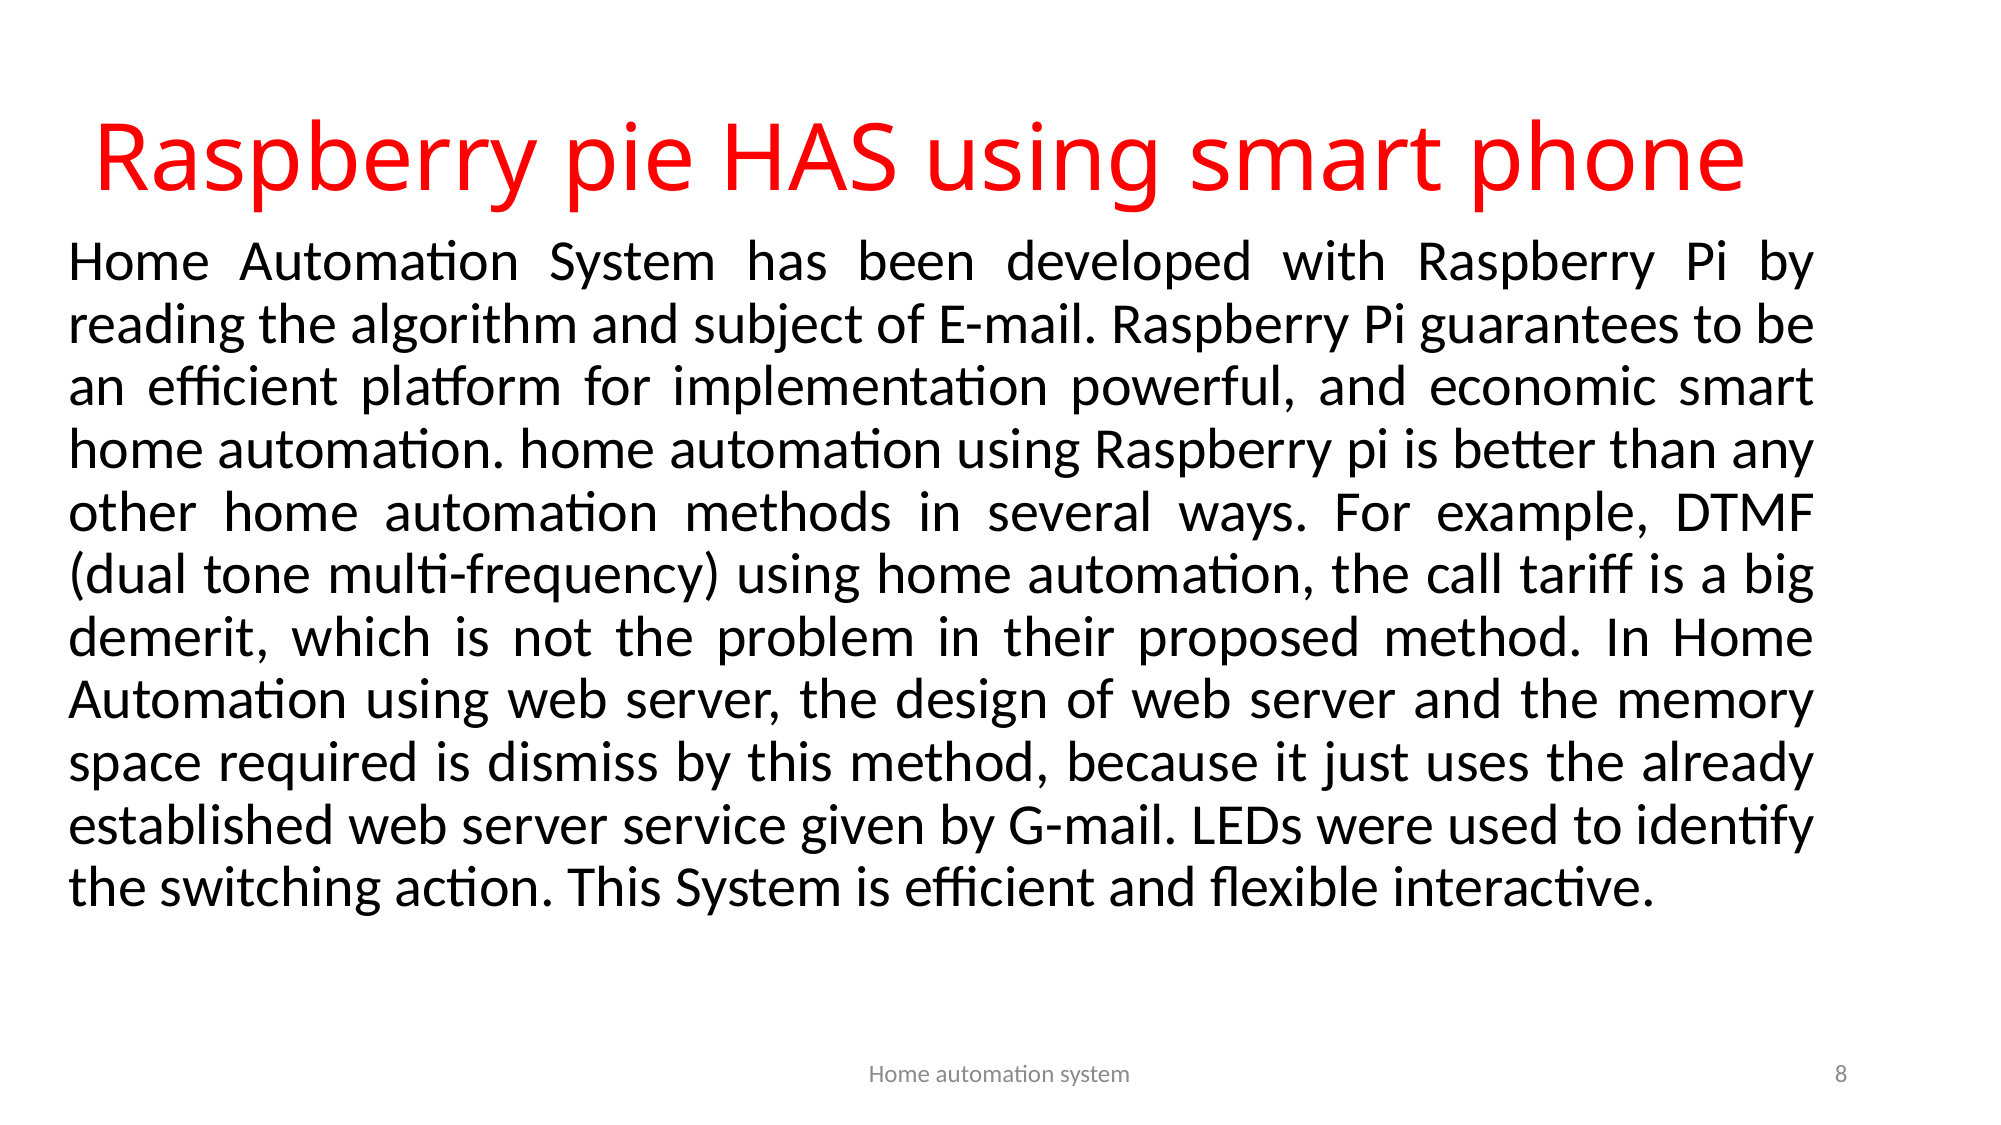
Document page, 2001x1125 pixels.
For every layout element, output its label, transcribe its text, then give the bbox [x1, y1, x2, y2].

footer Home automation system [662, 1042, 1338, 1103]
slide_number 8 [1412, 1042, 1863, 1103]
list Raspberry pie HAS using smart phone Home Automation System has been developed with Raspberry Pi by reading the algorithm and subject of E-mail. Raspberry Pi guarantees to be an efficient platform for implementation powerful, and economic smart home automation. home automation using Raspberry pi is better than any other home automation methods in several ways. For example, DTMF (dual tone multi-frequency) using home automation, the call tariff is a big demerit, which is not the problem in their proposed method. In Home Automation using web server, the design of web server and the memory space required is dismiss by this method, because it just uses the already established web server service given by G-mail. LEDs were used to identify the switching action. This System is efficient and flexible interactive. [53, 103, 1832, 969]
